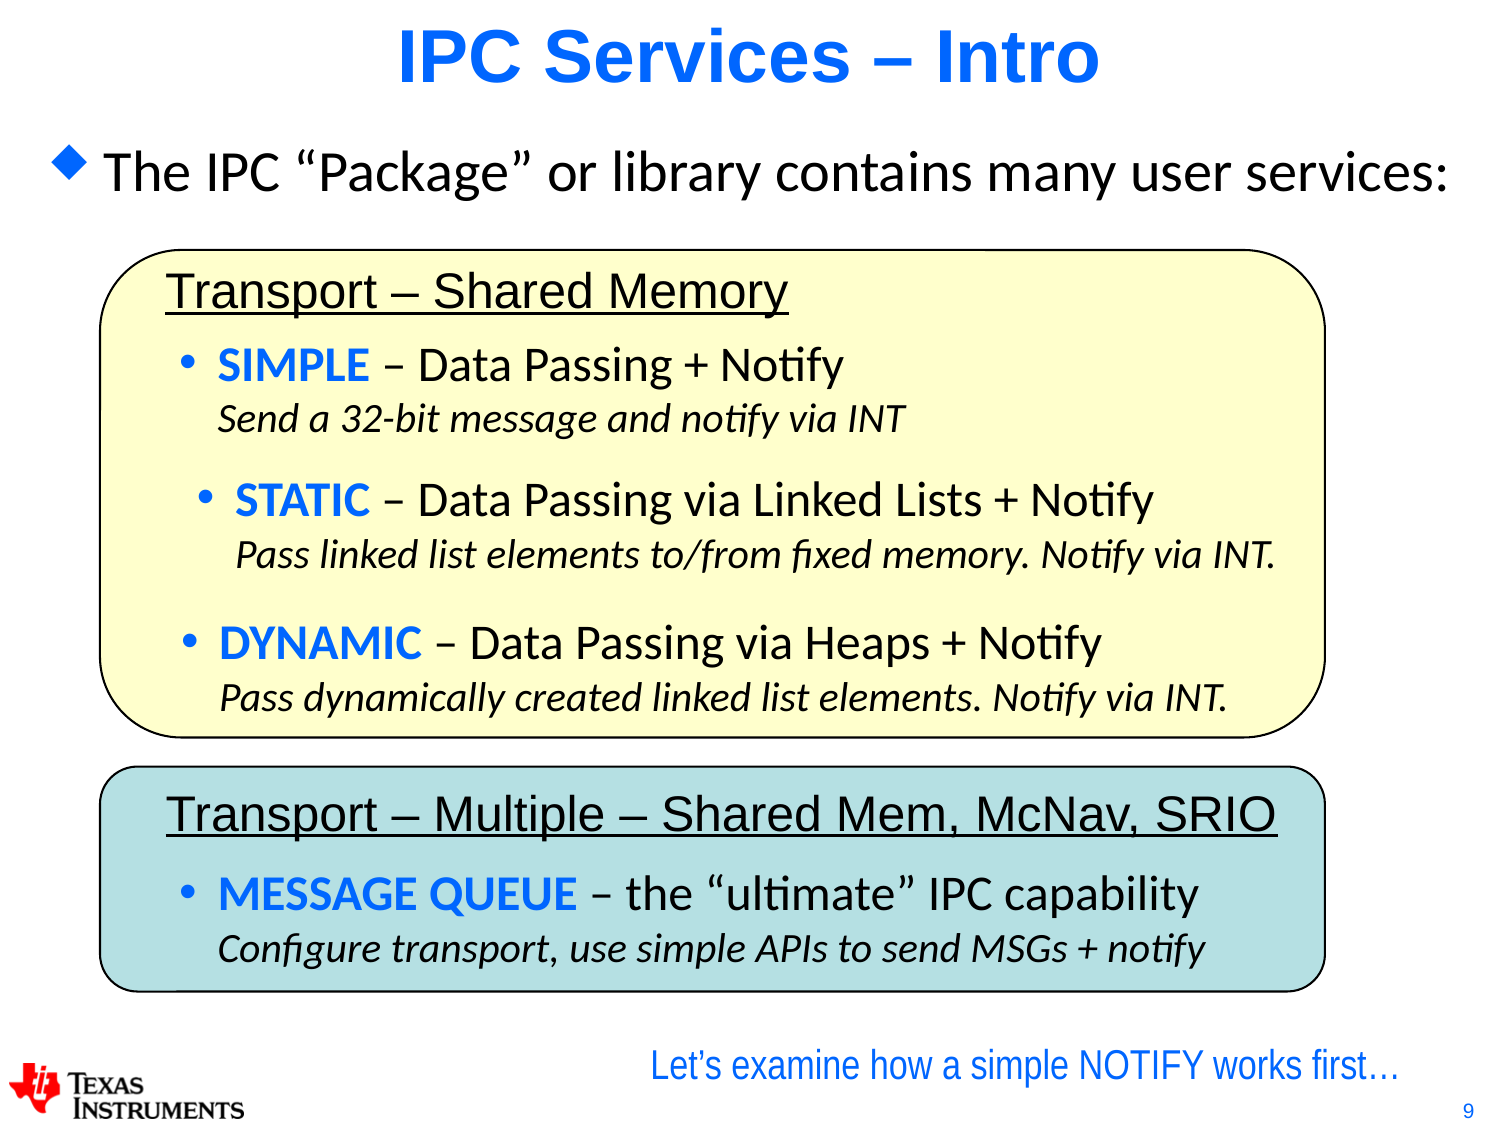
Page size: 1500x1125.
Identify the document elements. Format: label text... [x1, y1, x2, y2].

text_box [99, 249, 1326, 738]
text_box [99, 766, 1325, 992]
title IPC Services – Intro [0, 0, 1500, 122]
text_box Transport – Multiple – Shared Mem, McNav, SRIO [150, 773, 1293, 849]
picture [8, 1062, 245, 1120]
text_box MESSAGE QUEUE – the “ultimate” IPC capability Configure transport, use simple APIs to send MSGs + notify [164, 853, 1222, 979]
text_box Let’s examine how a simple NOTIFY works first… [650, 1047, 1402, 1088]
text_box The IPC “Package” or library contains many user services: [33, 139, 1466, 211]
text_box 9 [1416, 1090, 1500, 1125]
